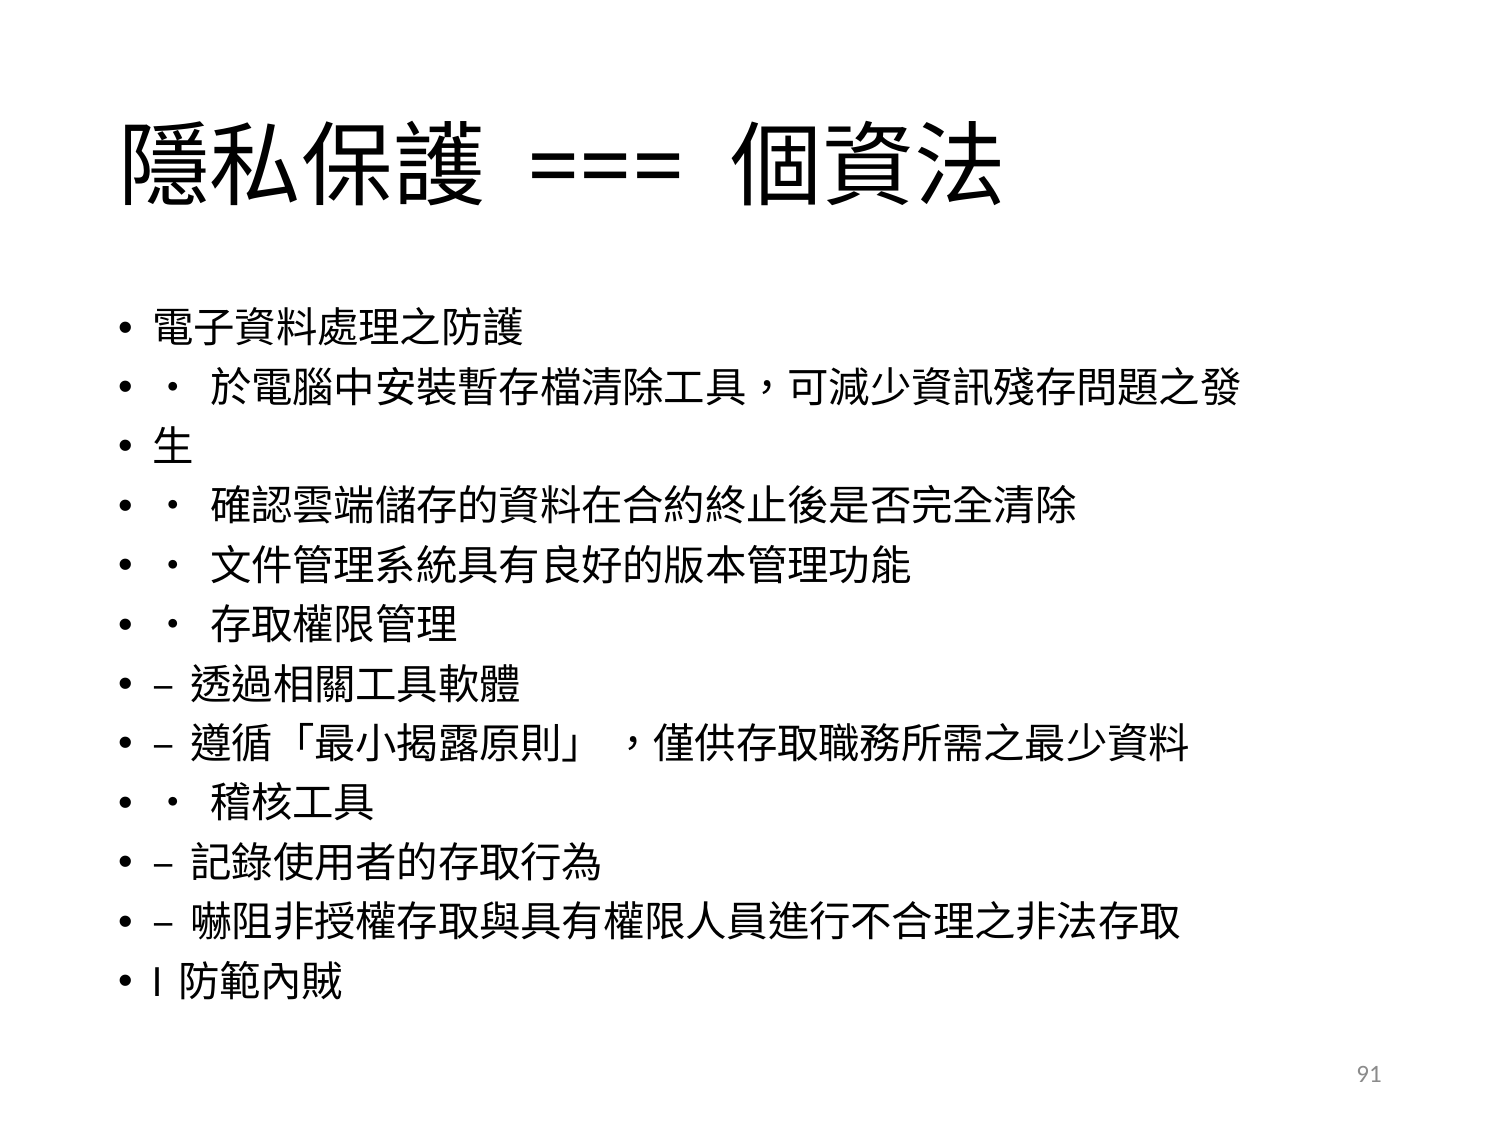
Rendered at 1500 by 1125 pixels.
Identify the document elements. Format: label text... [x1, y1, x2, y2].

title 隱私保護 === 個資法 [103, 59, 1397, 278]
slide_number 91 [1059, 1042, 1397, 1103]
list 電子資料處理之防護 • 於電腦中安裝暫存檔清除工具，可減少資訊殘存問題之發 生 • 確認雲端儲存的資料在合約終止後是否完全清除 • 文件管理系統具有良好的版本管理功能 • 存取權限管理 – 透過相關工具軟體 – 遵循「最小揭露原則」 ，僅供存取職務所需之最少資料 • 稽核工具 – 記錄使用者的存取行為 – 嚇阻非授權存取與具有權限人員進行不合理之非法存取 l 防範內賊 [103, 299, 1397, 1014]
